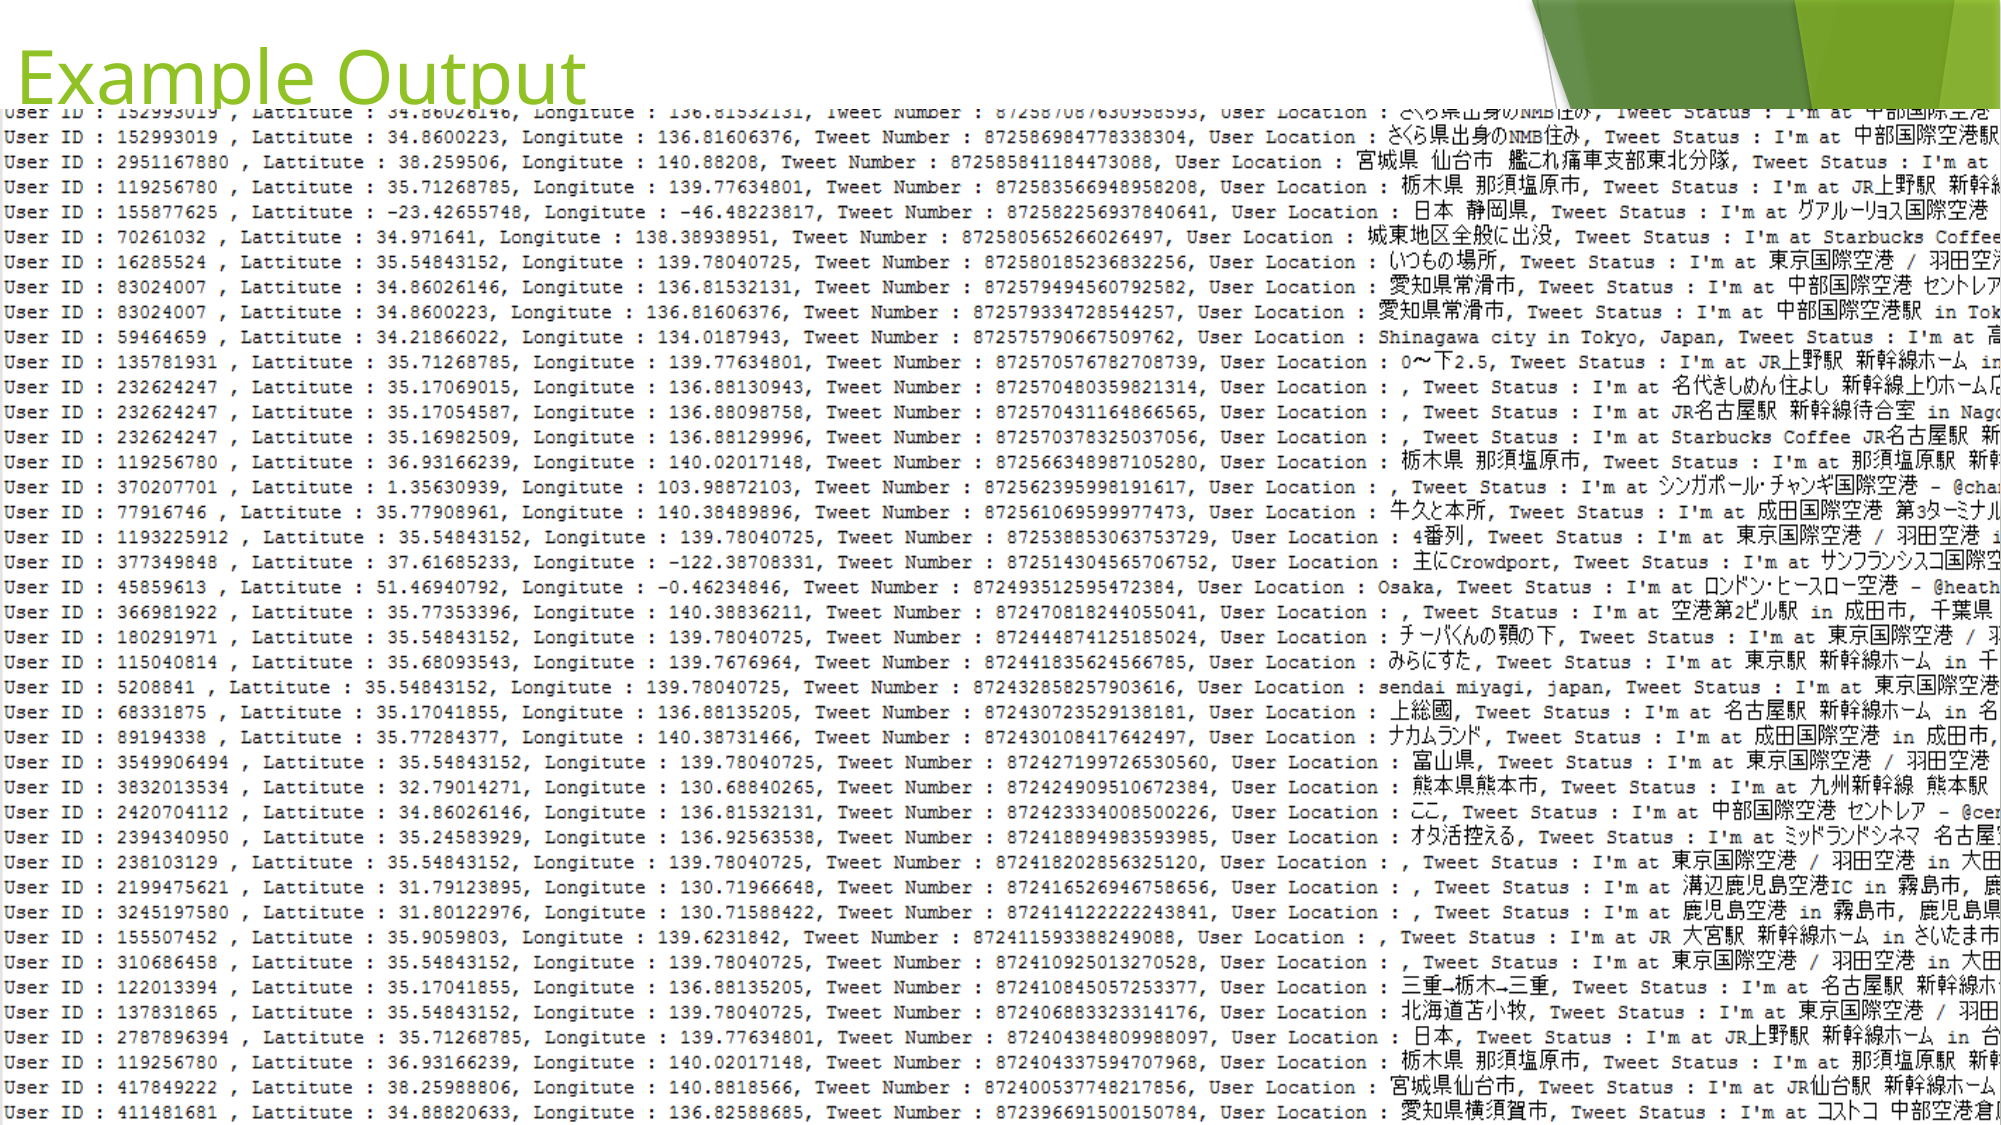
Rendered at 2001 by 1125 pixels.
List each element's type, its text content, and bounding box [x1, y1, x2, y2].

title Example Output [0, 22, 1725, 108]
picture [0, 108, 2000, 1125]
